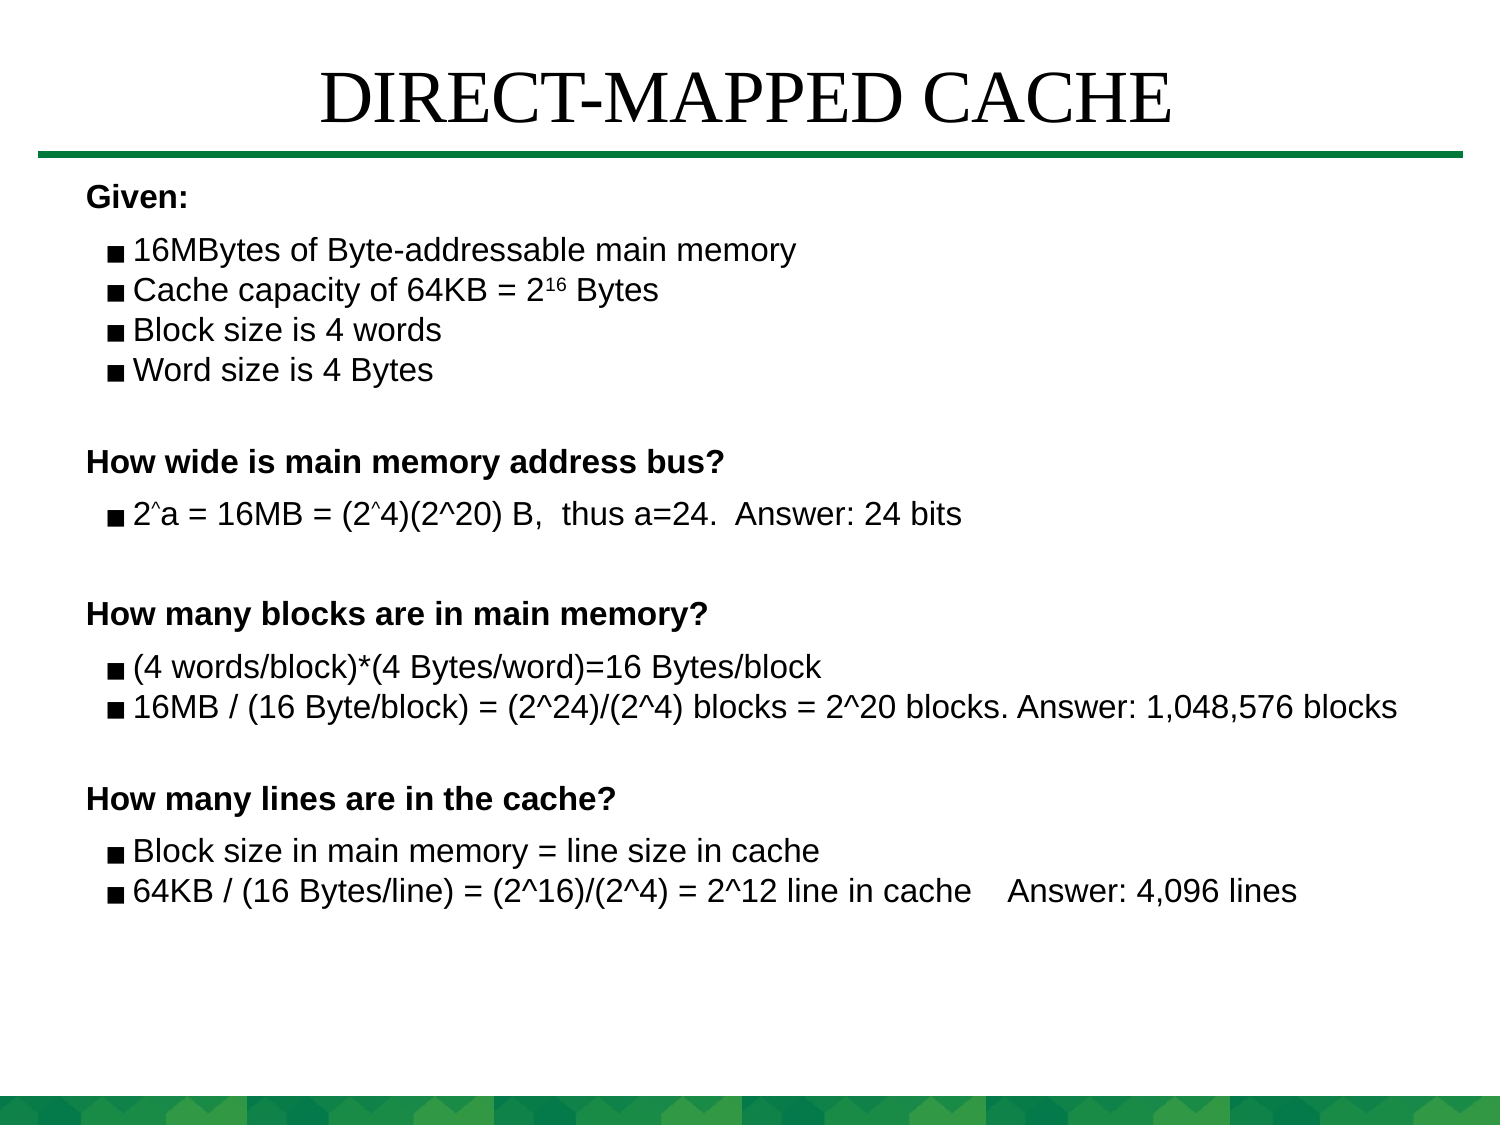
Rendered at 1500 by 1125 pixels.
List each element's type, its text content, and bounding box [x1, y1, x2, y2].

text_box DIRECT-MAPPED CACHE [24, 50, 1469, 179]
picture [0, 1096, 1500, 1125]
text_box Given: 16MBytes of Byte-addressable main memory Cache capacity of 64KB = 216 Bytes Block size is 4 words Word size is 4 Bytes How wide is main memory address bus? 2^a = 16MB = (2^4)(2^20) B, thus a=24. Answer: 24 bits How many blocks are in main memory? (4 words/block)*(4 Bytes/word)=16 Bytes/block 16MB / (16 Byte/block) = (2^24)/(2^4) blocks = 2^20 blocks. Answer: 1,048,576 blocks How many lines are in the cache? Block size in main memory = line size in cache 64KB / (16 Bytes/line) = (2^16)/(2^4) = 2^12 line in cache Answer: 4,096 lines [75, 171, 1500, 914]
